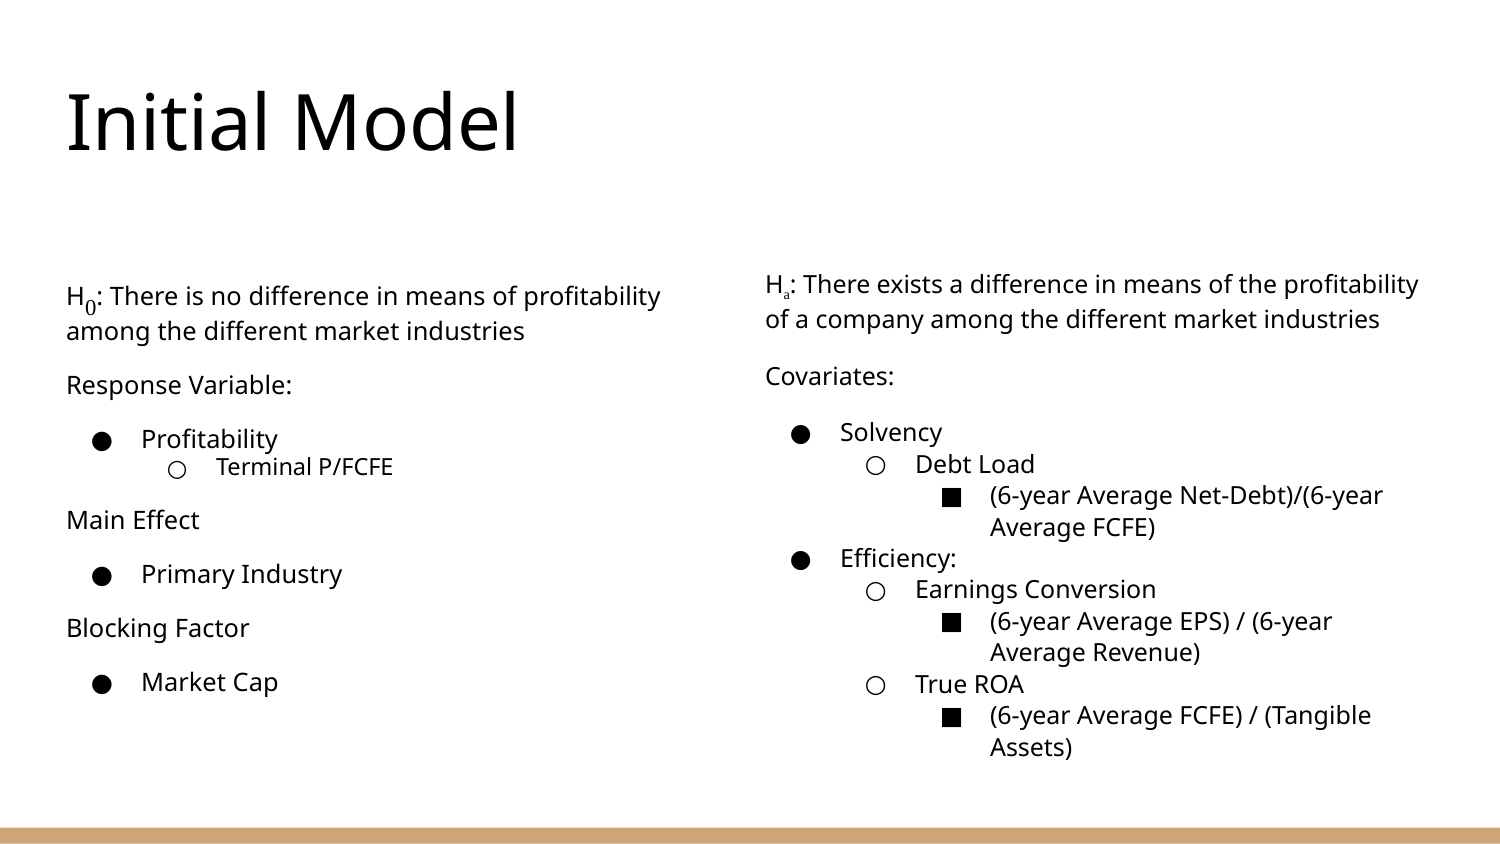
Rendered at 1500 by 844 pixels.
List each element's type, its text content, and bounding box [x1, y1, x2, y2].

title Initial Model [51, 51, 1449, 189]
list Ha: There exists a difference in means of the profitability of a company among the different market industries Covariates: Solvency Debt Load (6-year Average Net-Debt)/(6-year Average FCFE) Efficiency: Earnings Conversion (6-year Average EPS) / (6-year Average Revenue) True ROA (6-year Average FCFE) / (Tangible Assets) [750, 251, 1449, 661]
list H0: There is no difference in means of profitability among the different market industries Response Variable: Profitability Terminal P/FCFE Main Effect Primary Industry Blocking Factor Market Cap [51, 251, 704, 638]
